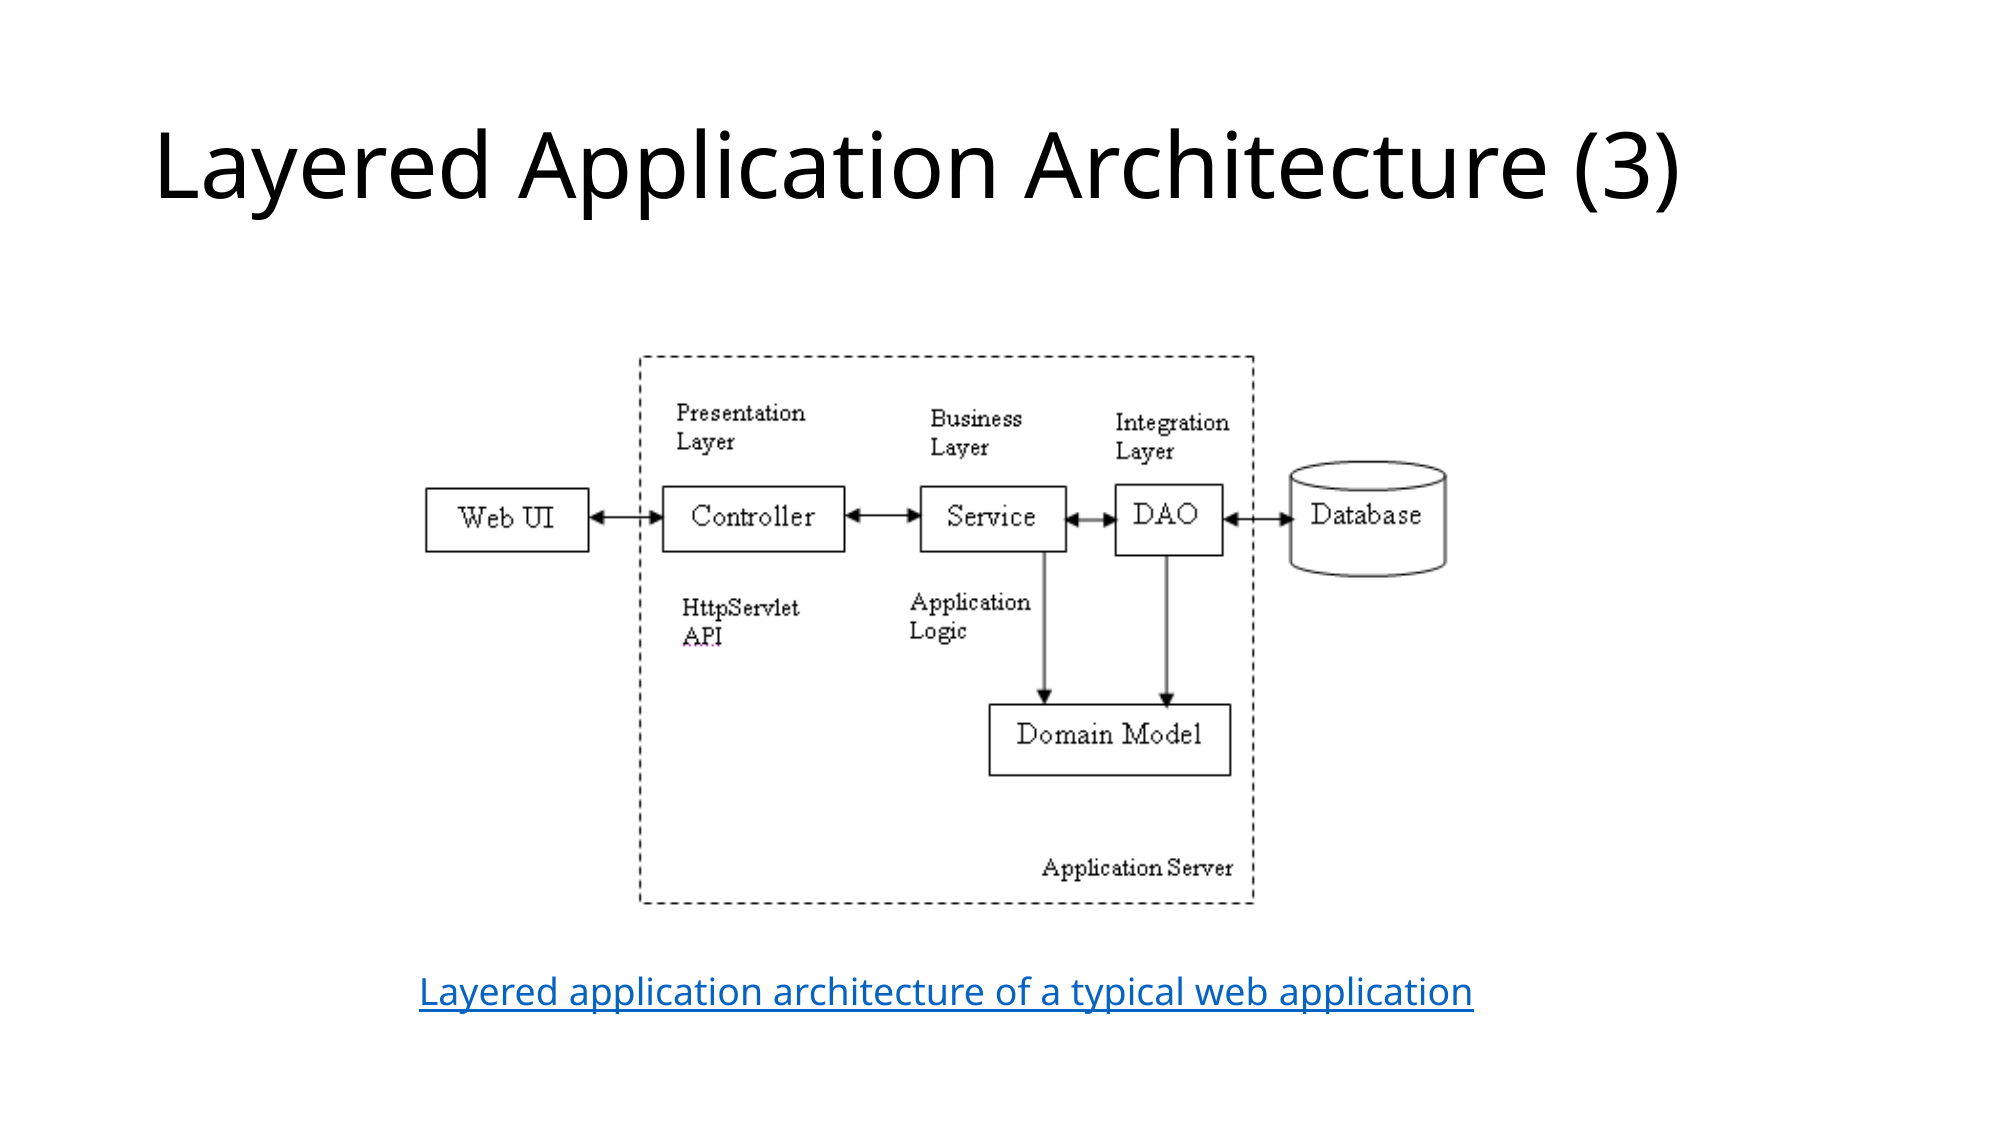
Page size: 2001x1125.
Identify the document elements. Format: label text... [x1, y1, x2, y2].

picture [399, 316, 1480, 943]
title Layered Application Architecture (3) [137, 59, 1863, 278]
text_box Layered application architecture of a typical web application [403, 960, 1489, 1027]
